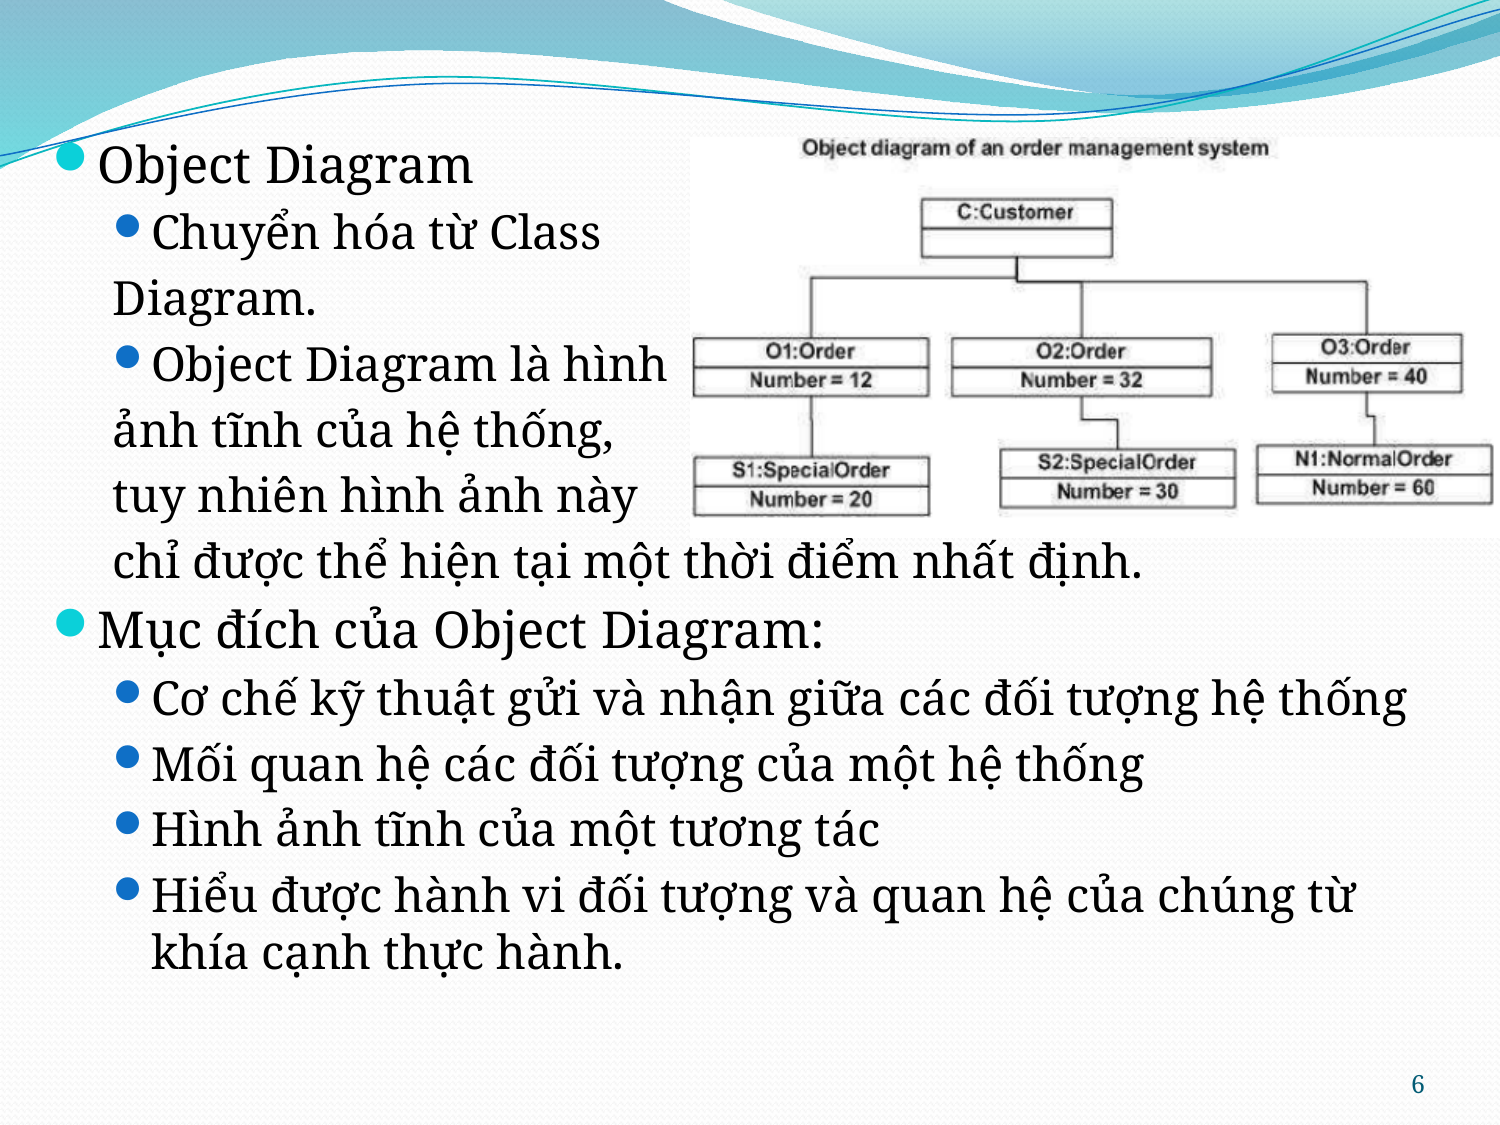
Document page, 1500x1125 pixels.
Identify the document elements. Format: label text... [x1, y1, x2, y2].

slide_number 6 [1299, 1042, 1425, 1103]
picture [690, 137, 1500, 538]
list Object Diagram Chuyển hóa từ Class Diagram. Object Diagram là hình ảnh tĩnh của hệ thống, tuy nhiên hình ảnh này chỉ được thể hiện tại một thời điểm nhất định. Mục đích của Object Diagram: Cơ chế kỹ thuật gửi và nhận giữa các đối tượng hệ thống Mối quan hệ các đối tượng của một hệ thống Hình ảnh tĩnh của một tương tác Hiểu được hành vi đối tượng và quan hệ của chúng từ khía cạnh thực hành. [37, 125, 1425, 1038]
